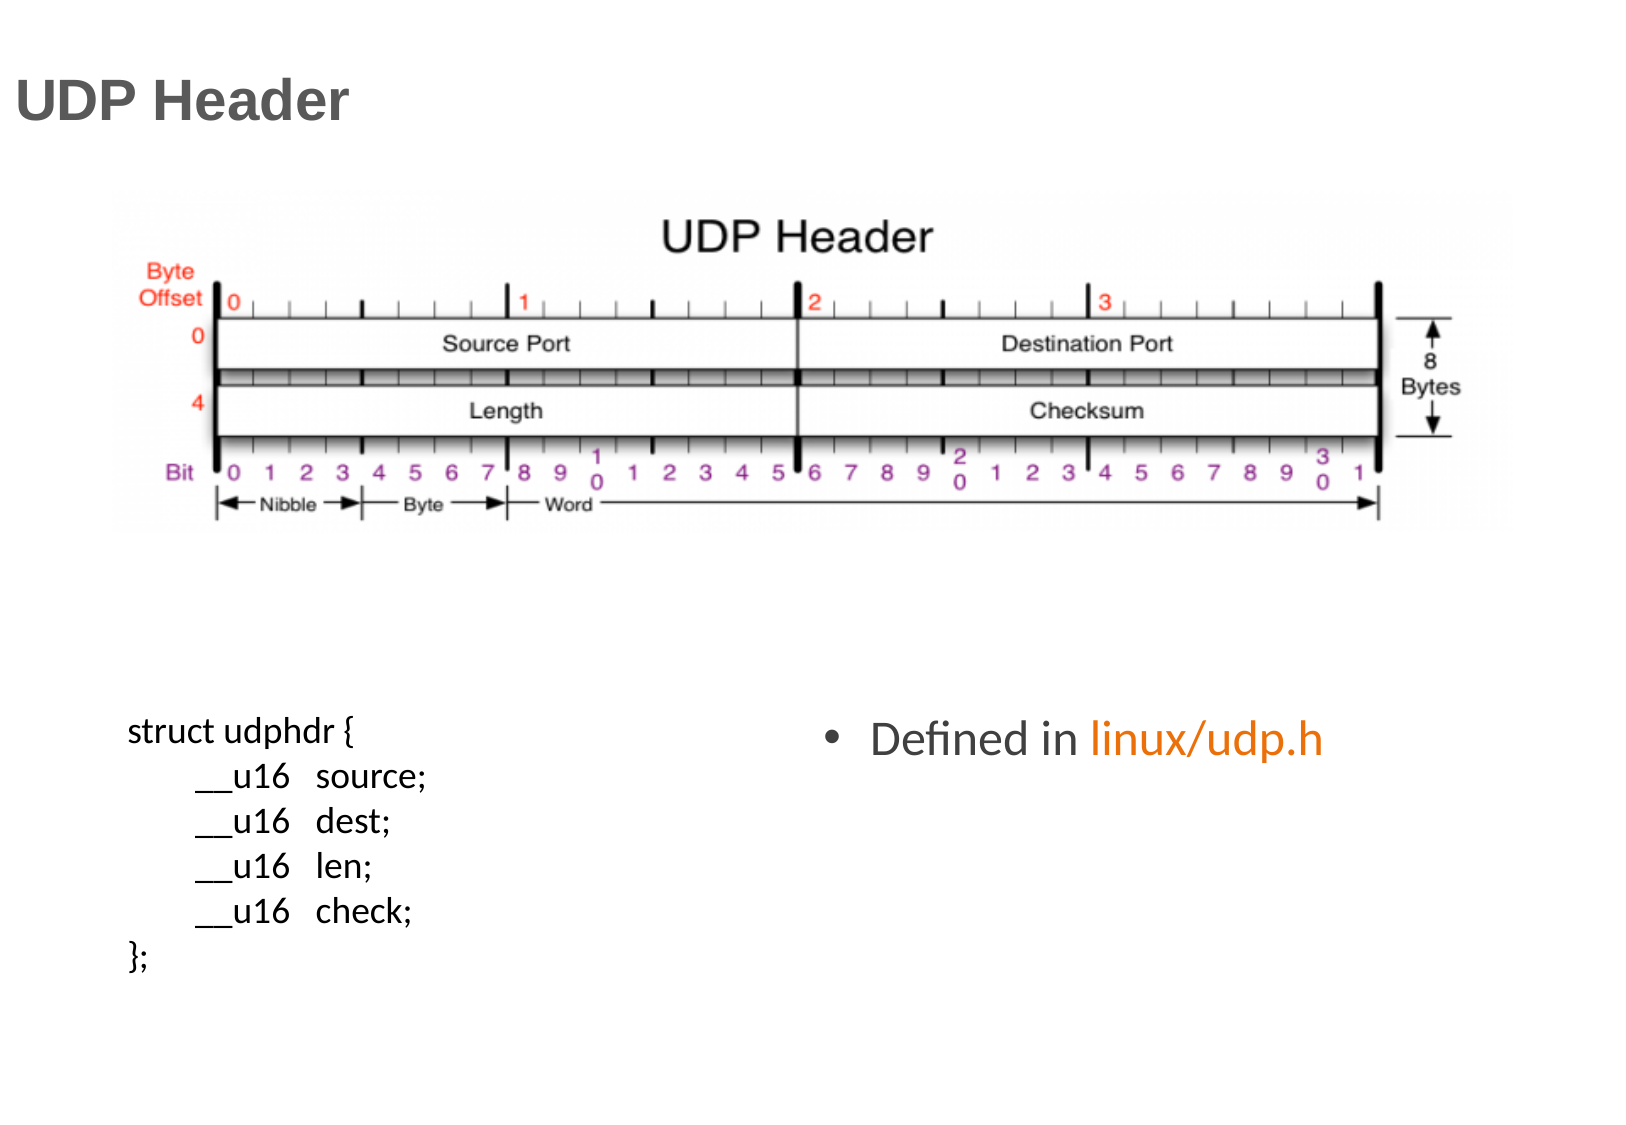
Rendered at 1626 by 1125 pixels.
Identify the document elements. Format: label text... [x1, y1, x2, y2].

text_box UDP Header [0, 3, 1463, 191]
picture [112, 190, 1513, 533]
text_box struct udphdr { __u16 source; __u16 dest; __u16 len; __u16 check; }; [112, 698, 569, 984]
text_box Defined in linux/udp.h [808, 698, 1611, 774]
